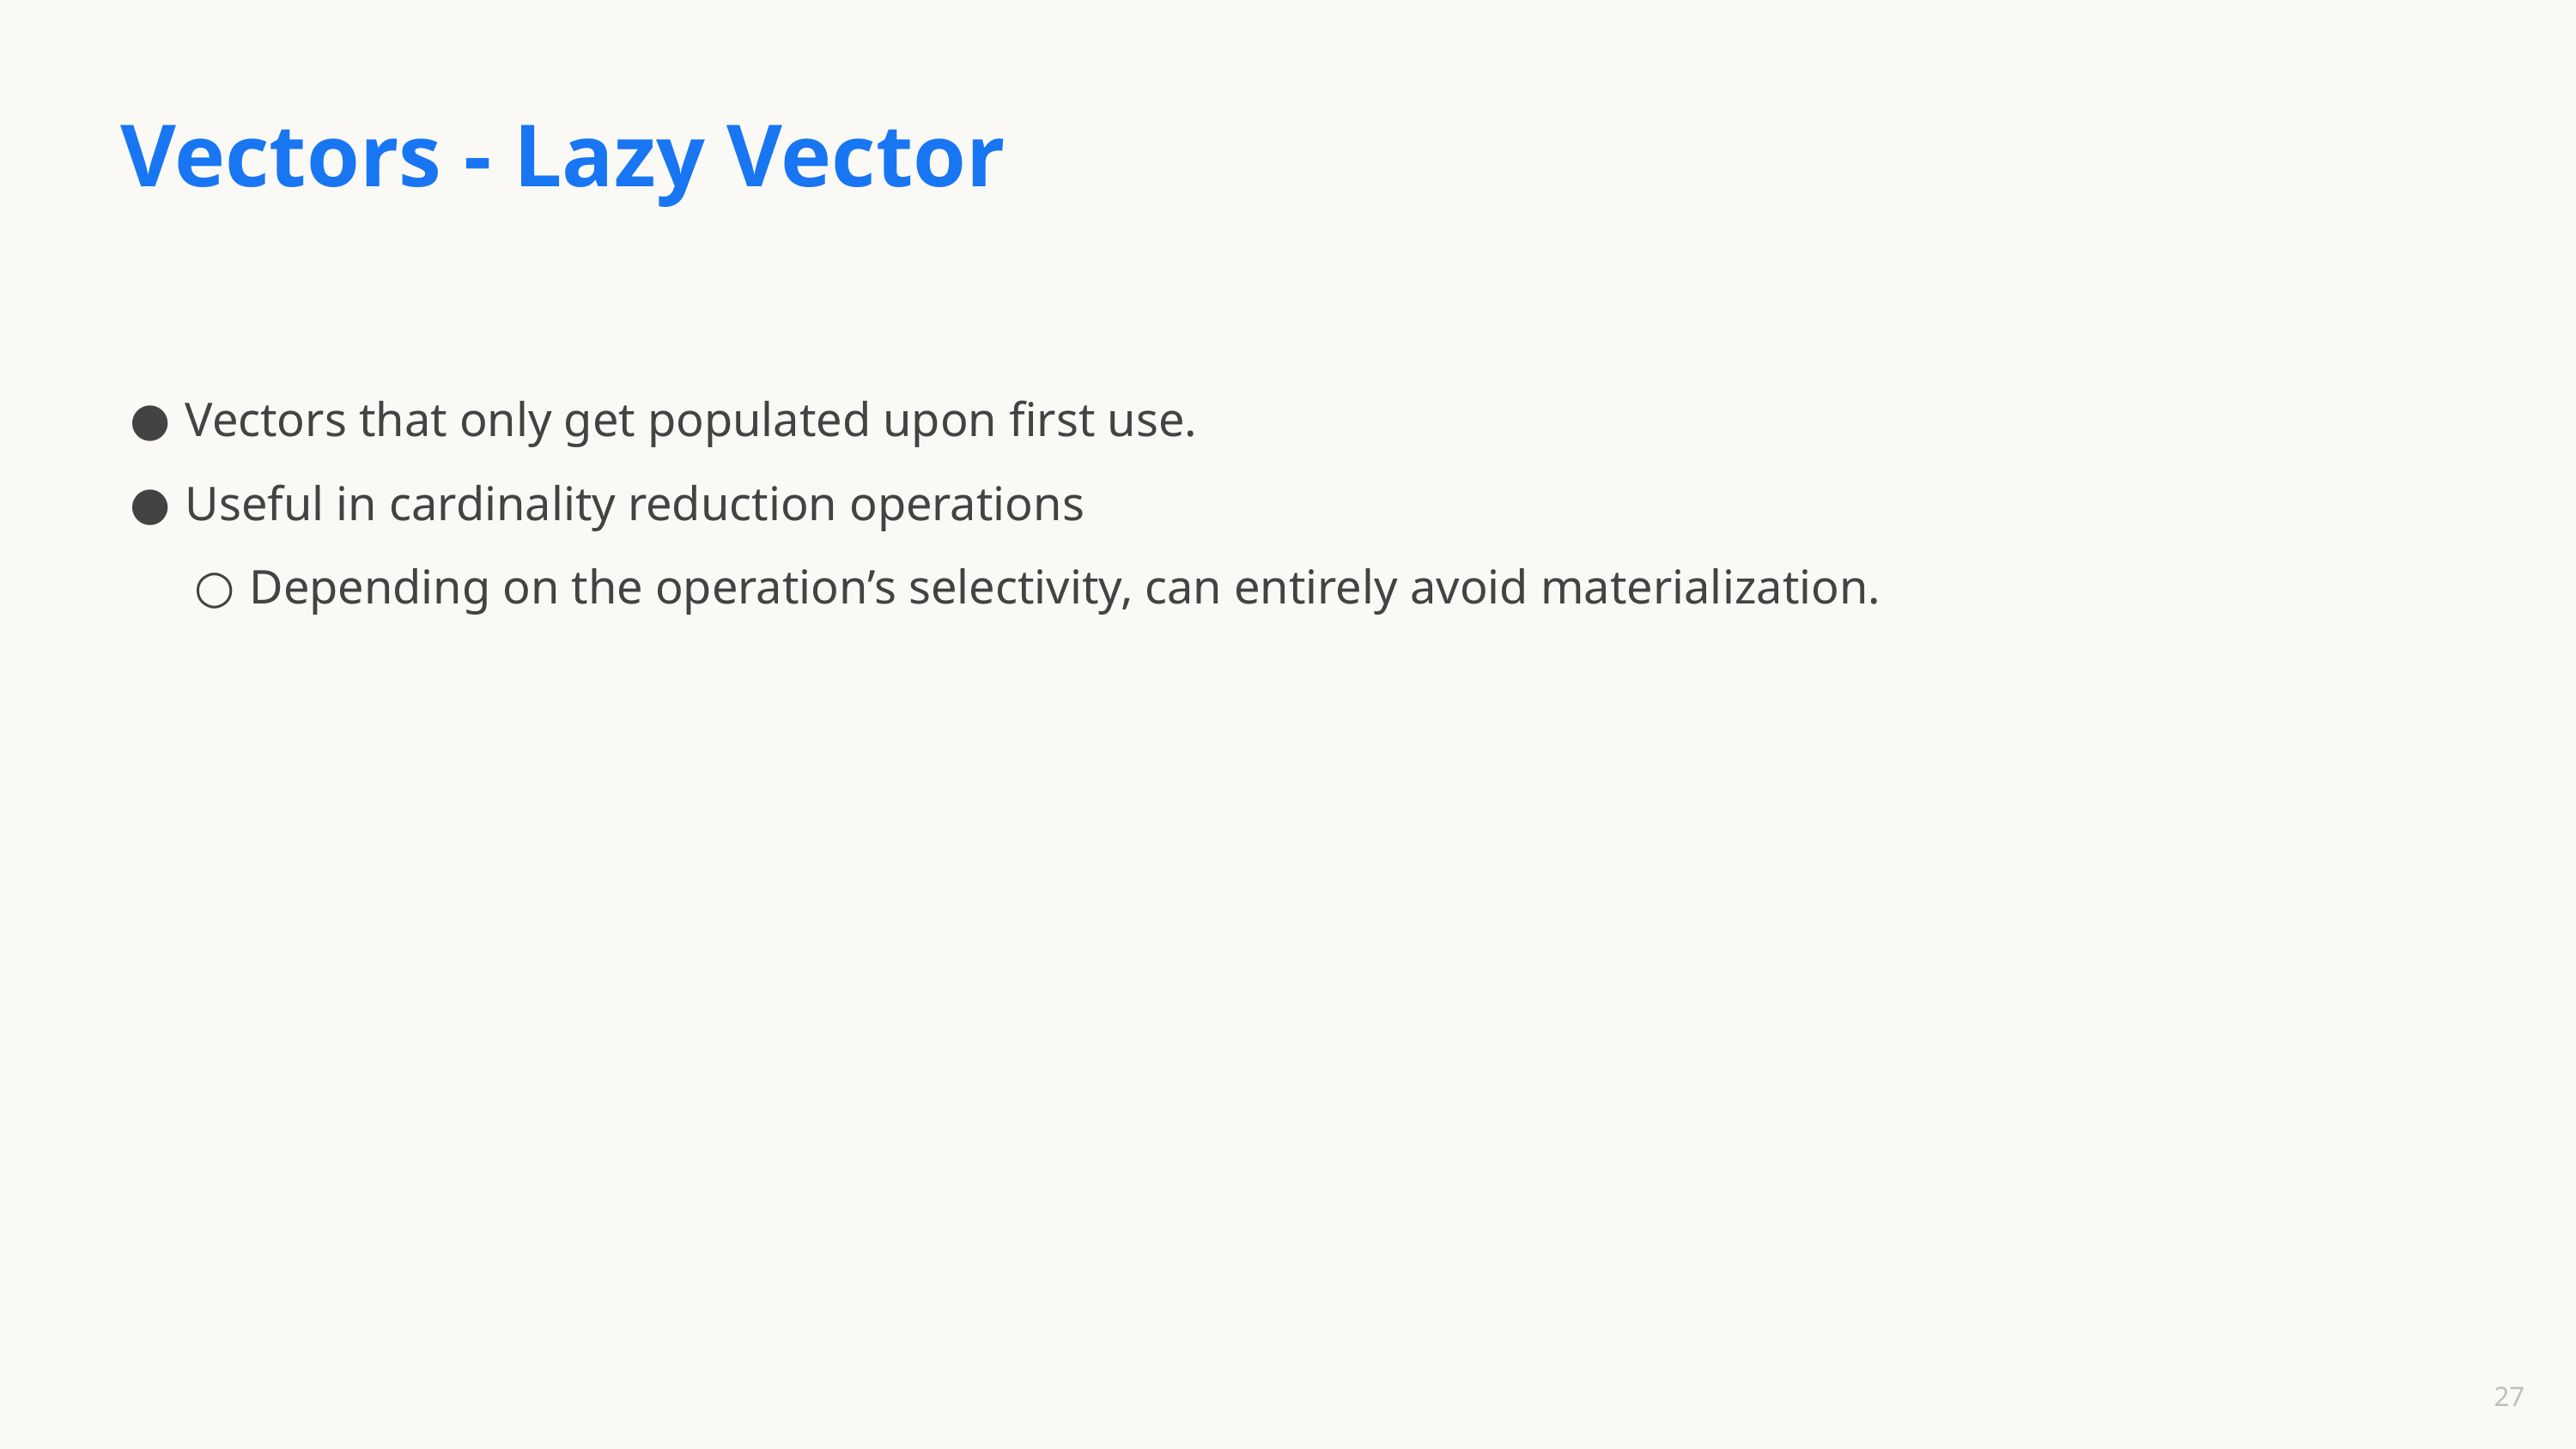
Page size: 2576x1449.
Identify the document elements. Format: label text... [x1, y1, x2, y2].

slide_number ‹#› [2428, 1367, 2530, 1422]
text_box Vectors that only get populated upon first use. Useful in cardinality reduction operations Depending on the operation’s selectivity, can entirely avoid materialization. [120, 361, 2456, 1208]
title Vectors - Lazy Vector [120, 120, 2456, 314]
